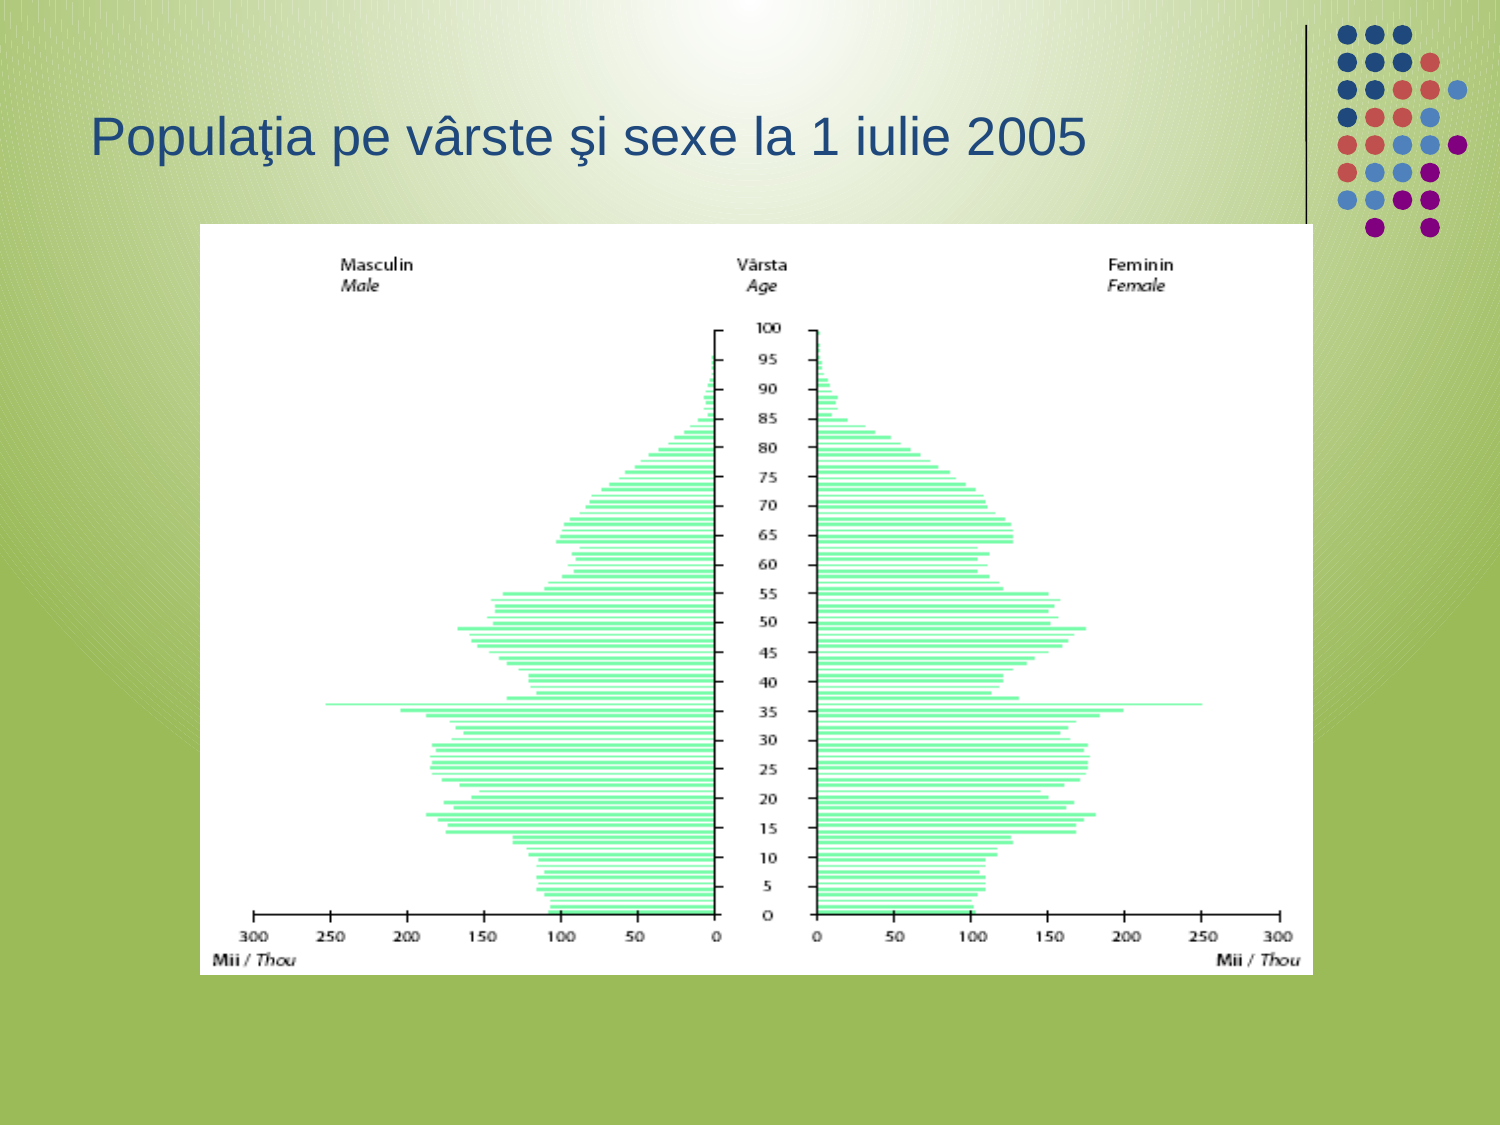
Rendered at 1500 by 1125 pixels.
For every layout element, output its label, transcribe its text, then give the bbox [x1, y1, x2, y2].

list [199, 224, 1313, 976]
title Populaţia pe vârste şi sexe la 1 iulie 2005 [74, 19, 1313, 182]
